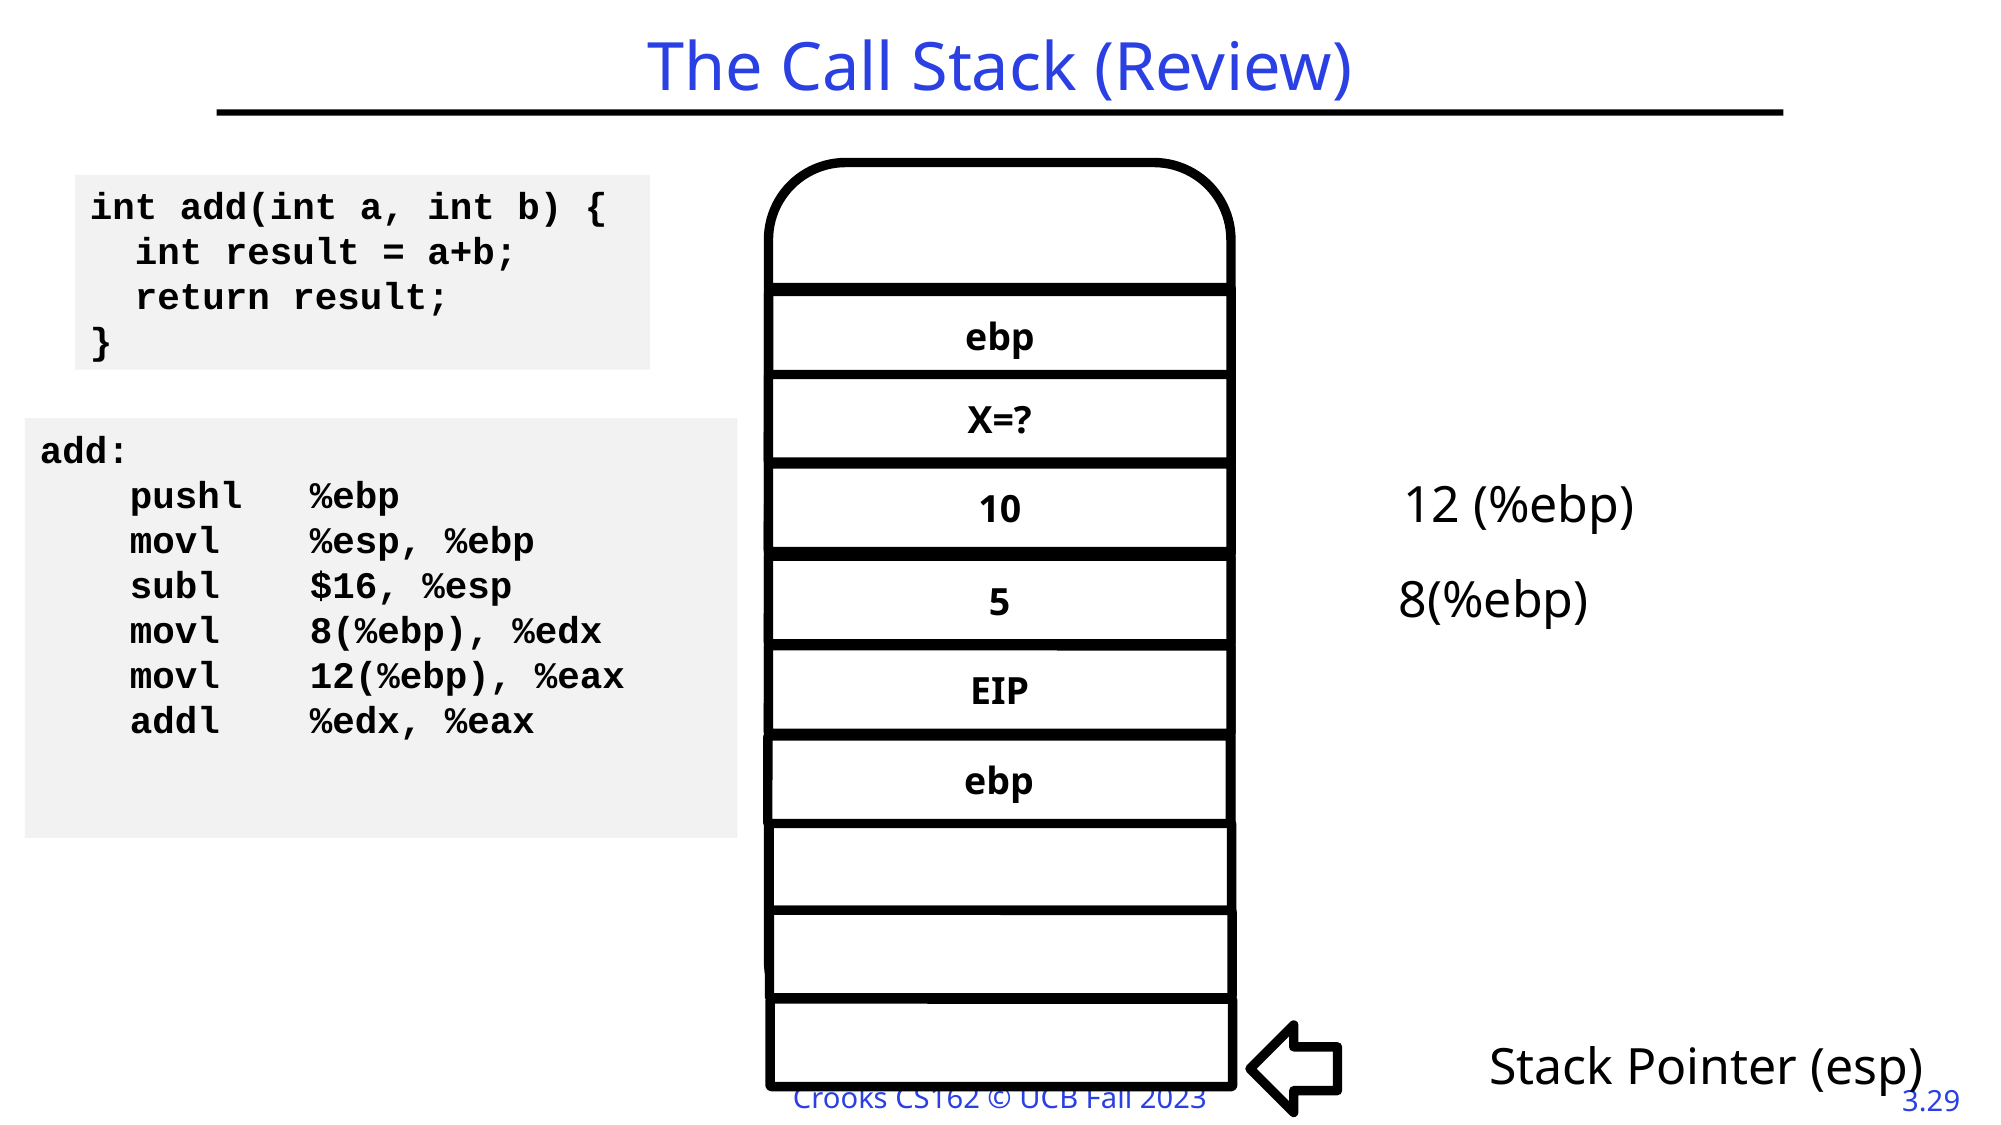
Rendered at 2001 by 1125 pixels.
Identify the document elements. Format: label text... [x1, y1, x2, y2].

text_box [1249, 1024, 1338, 1113]
text_box [770, 999, 1233, 1087]
text_box [769, 823, 1232, 910]
text_box [769, 910, 1233, 998]
text_box EIP [768, 645, 1232, 734]
text_box Stack Pointer (esp) [1350, 1034, 2000, 1125]
text_box 5 [768, 556, 1162, 644]
title The Call Stack (Review) [216, 24, 1784, 113]
text_box ebp [768, 291, 1232, 375]
text_box 8(%ebp) [1137, 567, 1850, 697]
text_box X=? [768, 374, 1232, 463]
text_box ebp [767, 735, 1231, 824]
text_box 10 [768, 463, 1232, 552]
text_box [768, 287, 1232, 292]
text_box add: pushl %ebp movl %esp, %ebp subl $16, %esp movl 8(%ebp), %edx movl 12(%ebp), %eax addl %edx, %eax [24, 418, 738, 838]
text_box [768, 162, 1231, 288]
text_box int add(int a, int b) { int result = a+b; return result; } [75, 174, 650, 370]
text_box 12 (%ebp) [1162, 472, 1875, 602]
